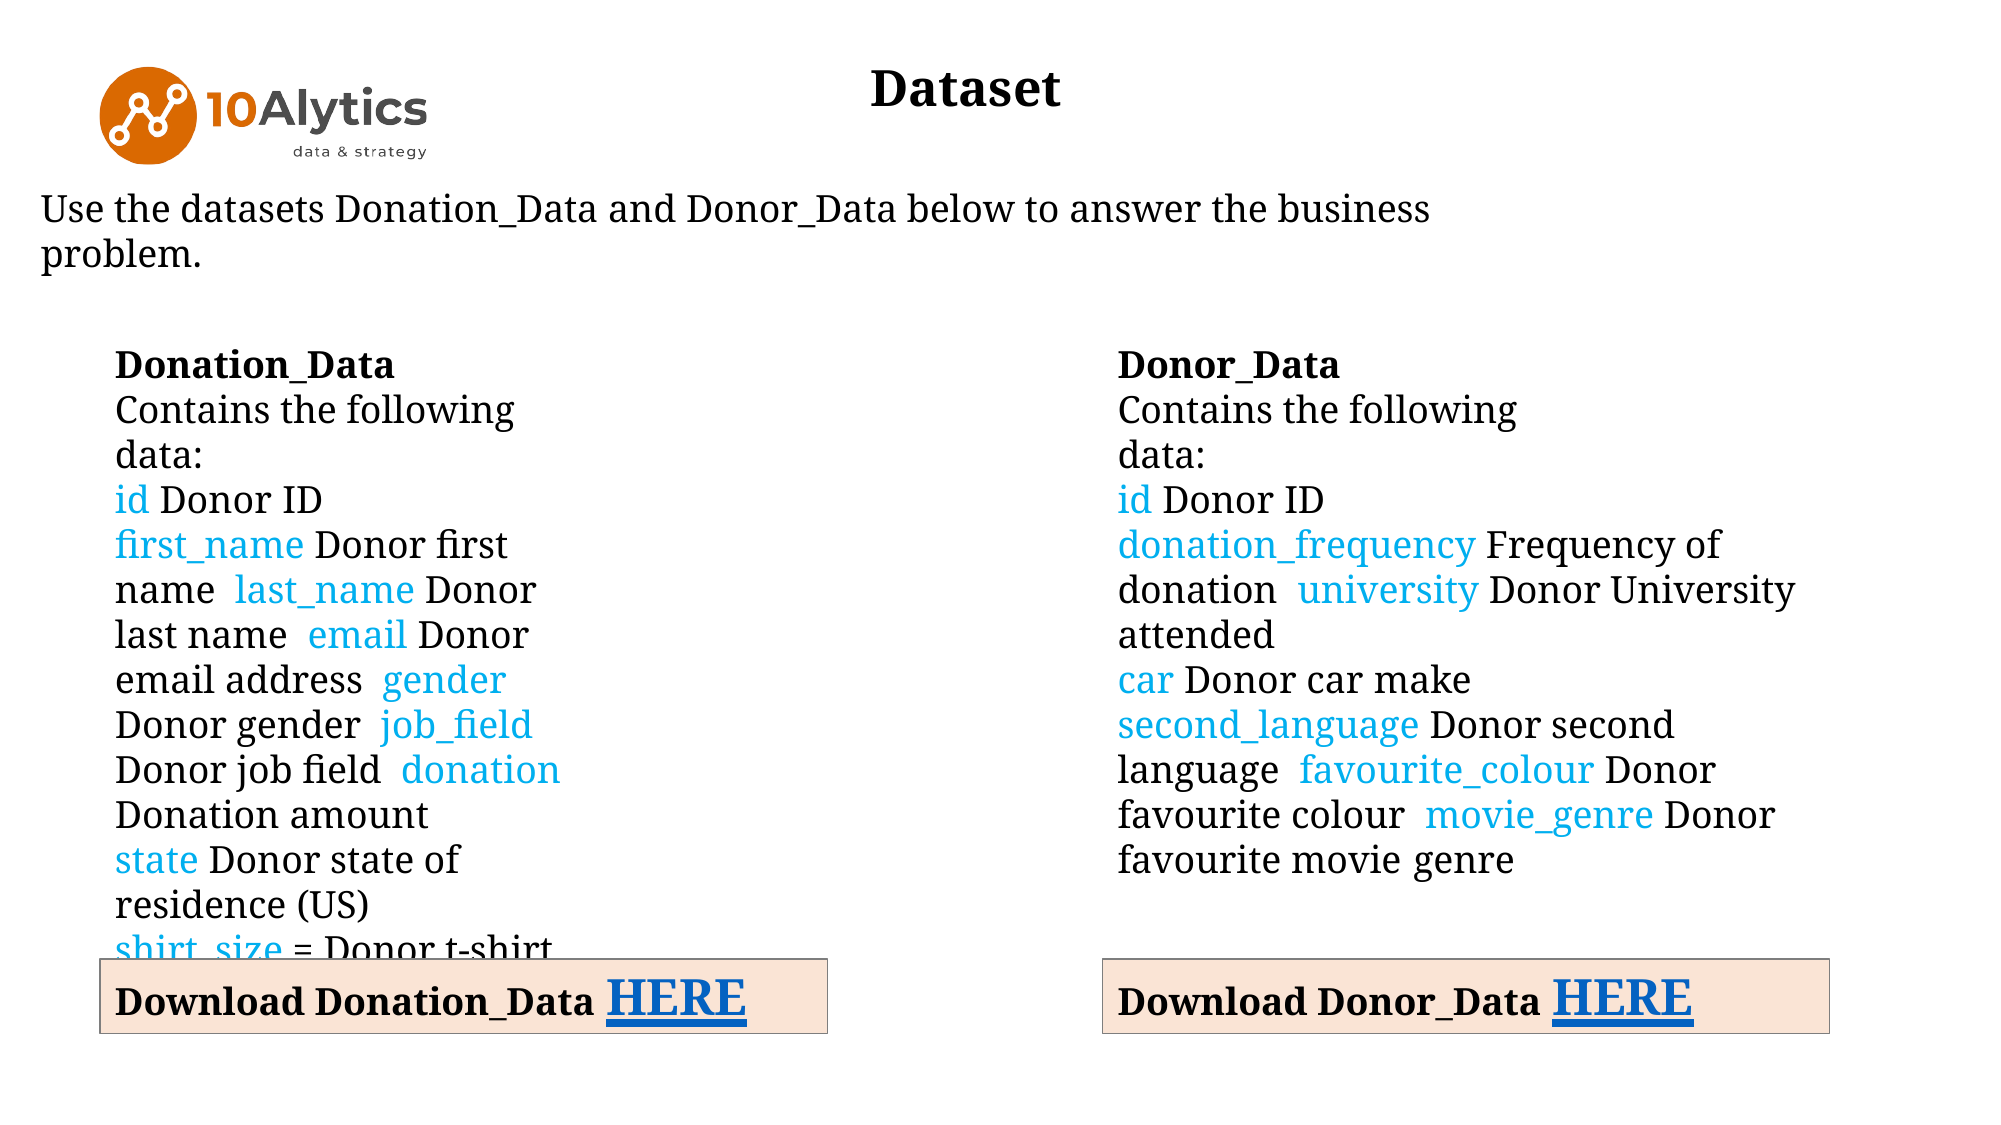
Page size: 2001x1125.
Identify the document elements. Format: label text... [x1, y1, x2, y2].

text_box [99, 66, 427, 165]
text_box Download Donation_Data HERE [99, 959, 828, 1034]
text_box Donation_Data Contains the following data: [112, 338, 584, 473]
text_box id Donor ID first_name Donor first name last_name Donor last name email Donor email address gender Donor gender job_field Donor job field donation Donation amount state Donor state of residence (US) shirt_size = Donor t-shirt size [112, 473, 696, 959]
text_box Donor_Data Contains the following data: [1115, 338, 1586, 473]
text_box Use the datasets Donation_Data and Donor_Data below to answer the business problem. [38, 182, 1523, 275]
text_box Download Donor_Data HERE [1102, 959, 1830, 1034]
text_box id Donor ID donation_frequency Frequency of donation university Donor University attended car Donor car make second_language Donor second language favourite_colour Donor favourite colour movie_genre Donor favourite movie genre [1115, 473, 1842, 881]
title Dataset [868, 54, 1068, 182]
